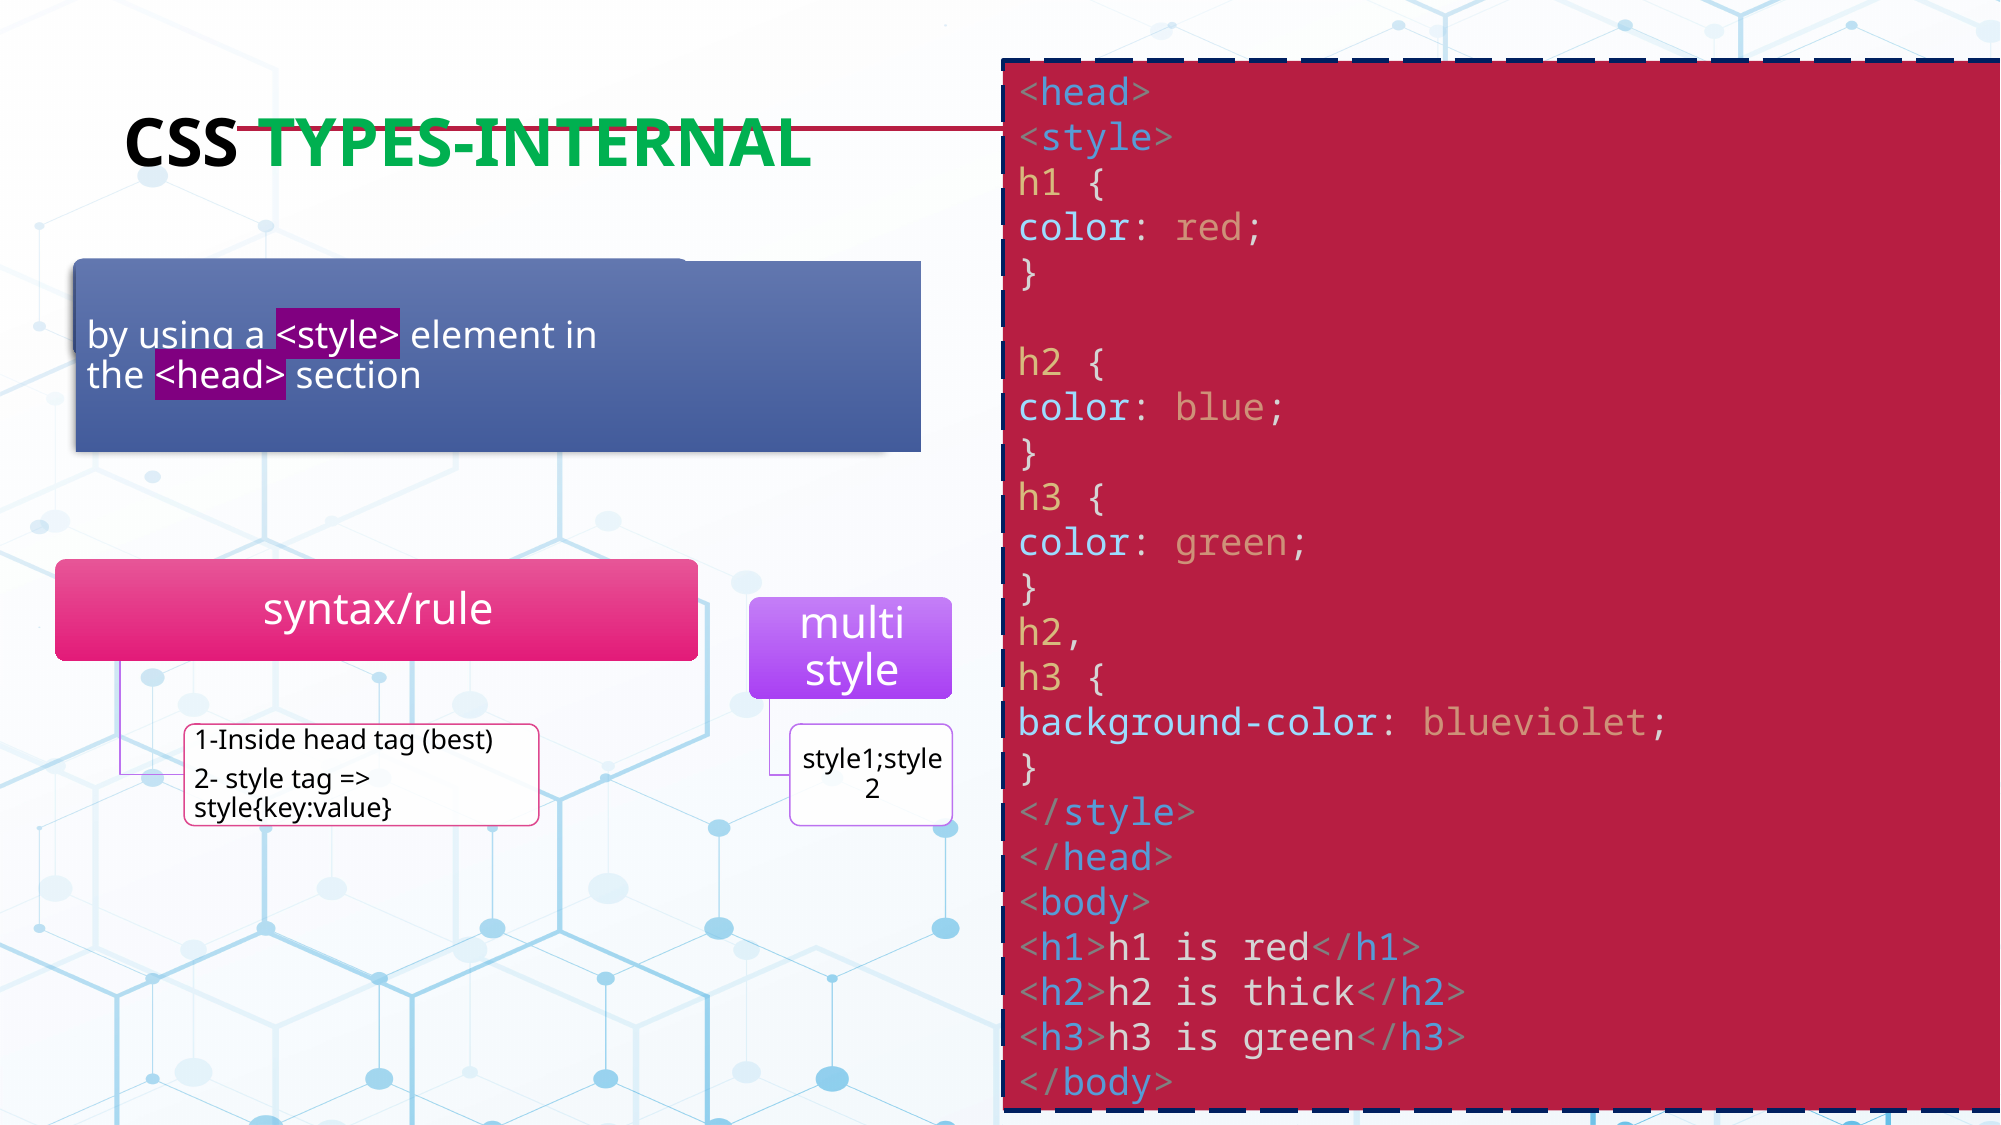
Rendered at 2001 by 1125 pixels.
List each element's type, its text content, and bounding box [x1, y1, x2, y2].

picture [0, 0, 2001, 1125]
text_box <head> <style> h1 { color: red; } h2 { color: blue; } h3 { color: green; } h2, h3 { background-color: blueviolet; } </style> </head> <body> <h1>h1 is red</h1> <h2>h2 is thick</h2> <h3>h3 is green</h3> </body> [1001, 59, 2000, 1112]
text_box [55, 558, 953, 864]
title CSS TYPES-INTERNAL [108, 100, 1002, 225]
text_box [72, 258, 922, 452]
